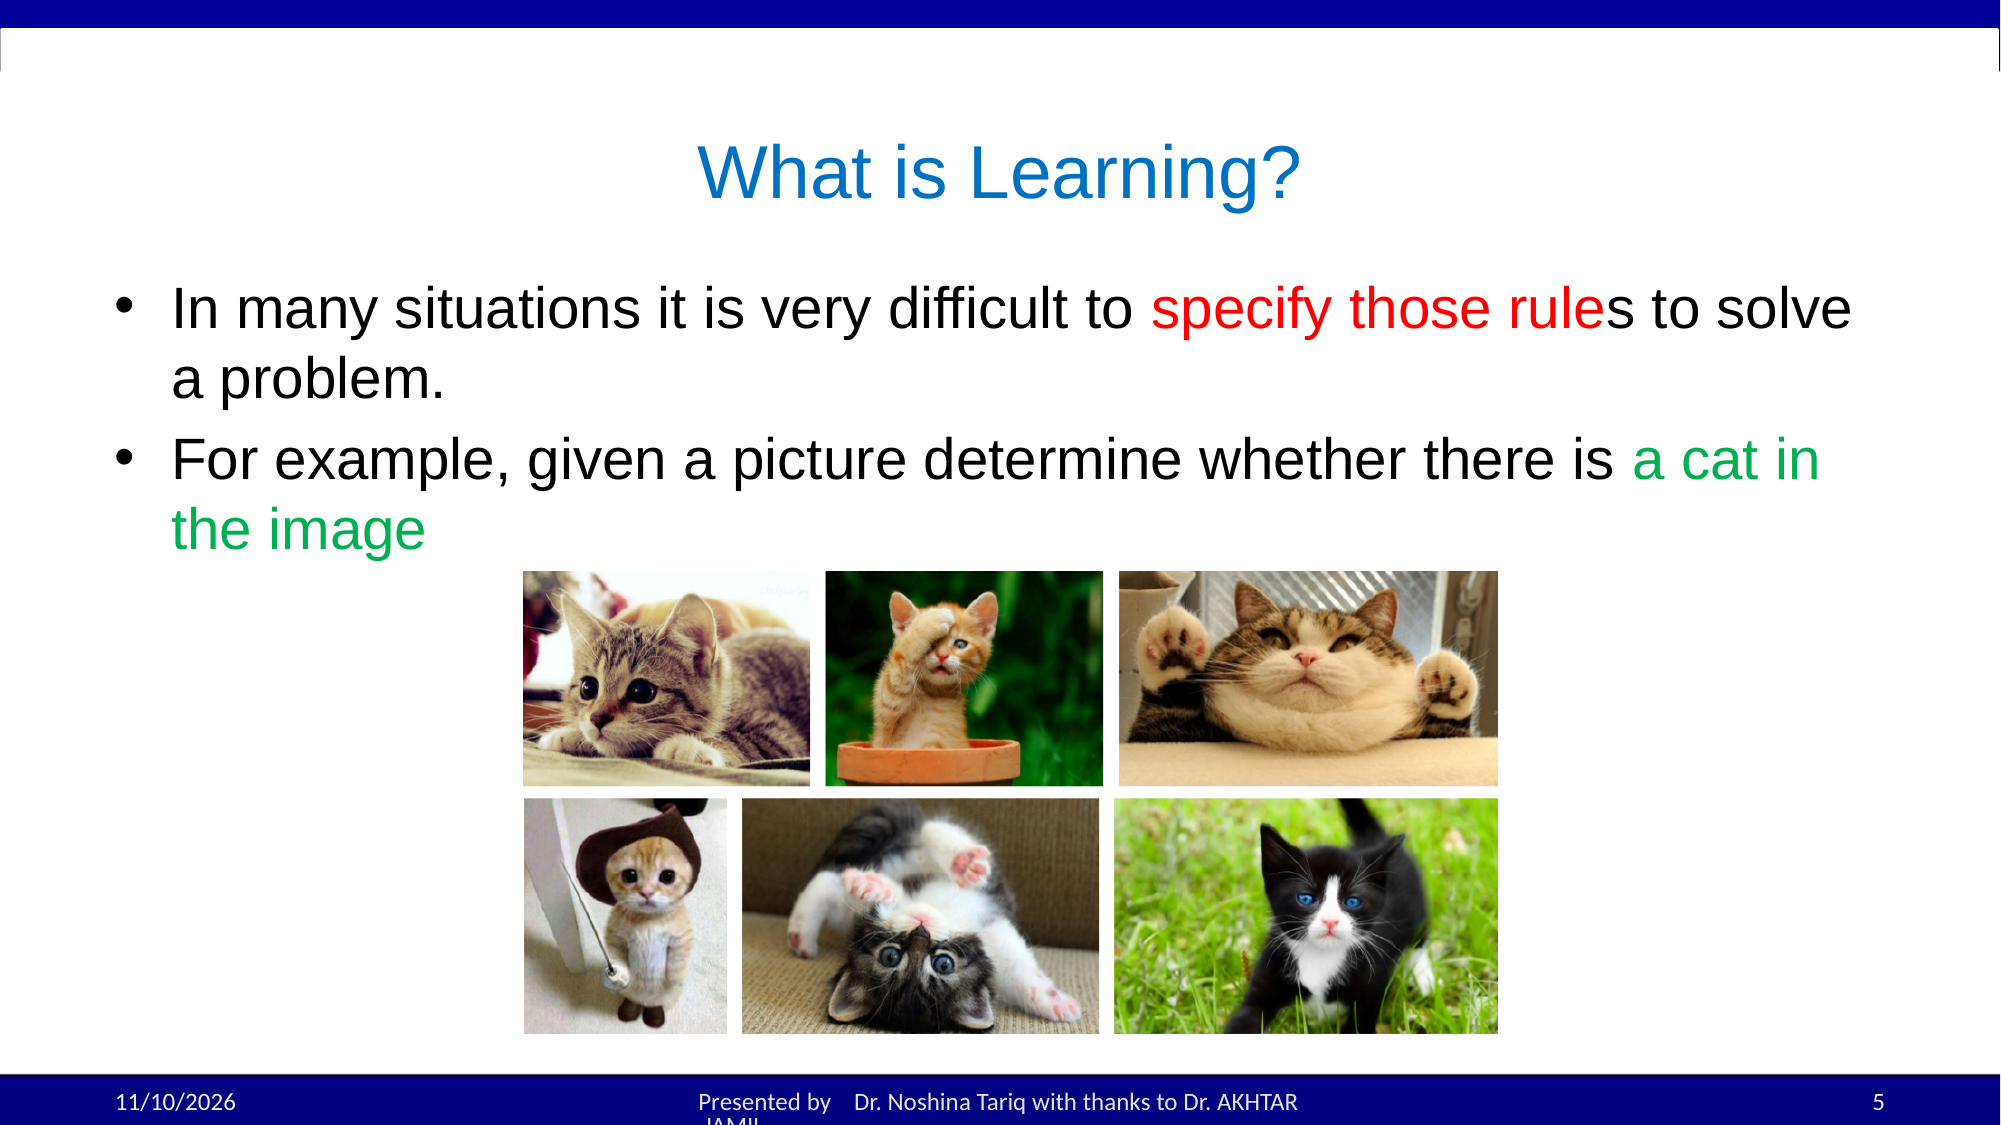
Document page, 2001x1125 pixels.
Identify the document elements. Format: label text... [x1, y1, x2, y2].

slide_number 5 [1433, 1062, 1900, 1125]
title What is Learning? [99, 99, 1900, 238]
footer Presented by Dr. Noshina Tariq with thanks to Dr. AKHTAR JAMIL [683, 1062, 1317, 1125]
list In many situations it is very difficult to specify those rules to solve a problem. For example, given a picture determine whether there is a cat in the image [99, 262, 1900, 1005]
picture [0, 0, 2001, 1125]
slide_number 20-Aug-25 [99, 1062, 567, 1125]
